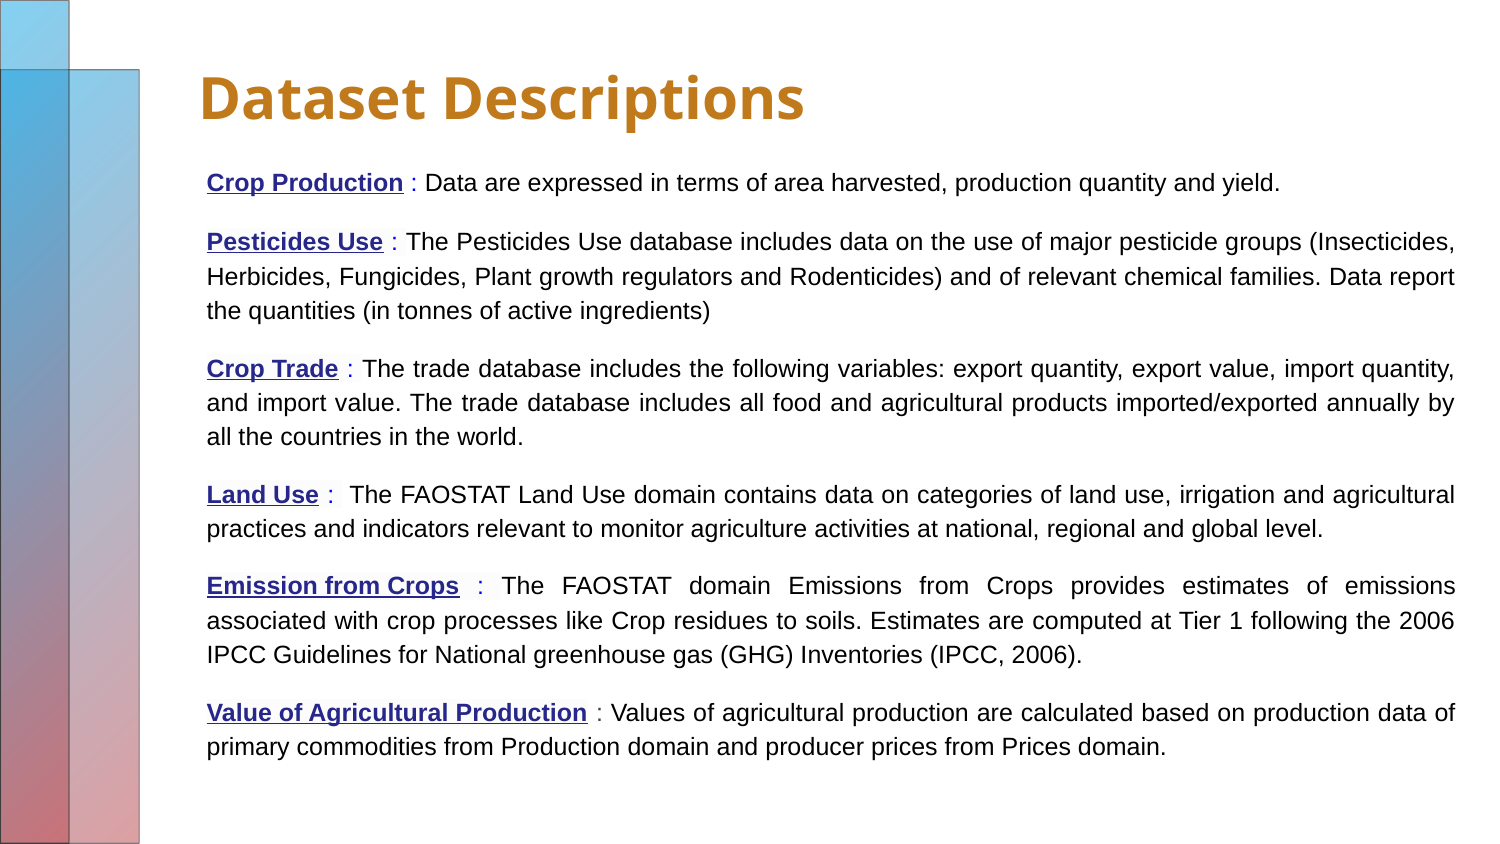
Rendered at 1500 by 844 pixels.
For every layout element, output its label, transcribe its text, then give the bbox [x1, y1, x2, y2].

title Dataset Descriptions [187, 56, 1355, 158]
list Crop Production : Data are expressed in terms of area harvested, production quantity and yield. Pesticides Use : The Pesticides Use database includes data on the use of major pesticide groups (Insecticides, Herbicides, Fungicides, Plant growth regulators and Rodenticides) and of relevant chemical families. Data report the quantities (in tonnes of active ingredients) Crop Trade : The trade database includes the following variables: export quantity, export value, import quantity, and import value. The trade database includes all food and agricultural products imported/exported annually by all the countries in the world. Land Use : The FAOSTAT Land Use domain contains data on categories of land use, irrigation and agricultural practices and indicators relevant to monitor agriculture activities at national, regional and global level. Emission from Crops : The FAOSTAT domain Emissions from Crops provides estimates of emissions associated with crop processes like Crop residues to soils. Estimates are computed at Tier 1 following the 2006 IPCC Guidelines for National greenhouse gas (GHG) Inventories (IPCC, 2006). Value of Agricultural Production : Values of agricultural production are calculated based on production data of primary commodities from Production domain and producer prices from Prices domain. [195, 157, 1469, 835]
